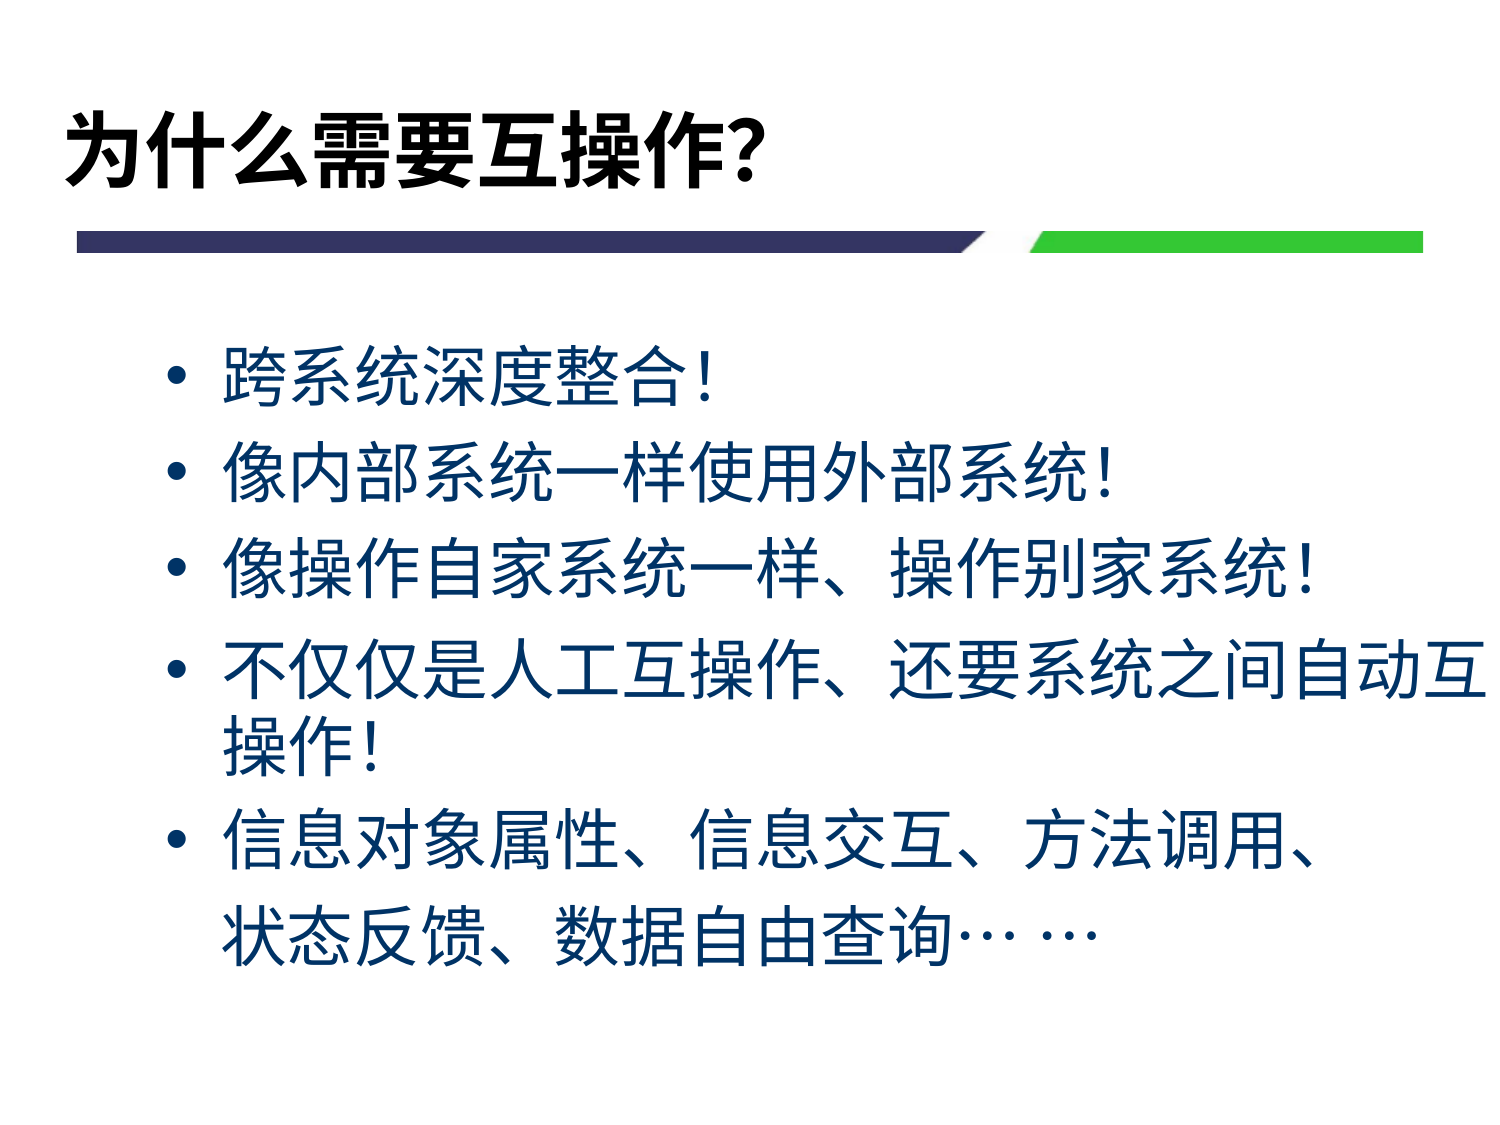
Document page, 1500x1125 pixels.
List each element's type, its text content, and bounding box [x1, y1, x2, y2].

title 为什么需要互操作？ [59, 95, 816, 286]
picture [816, 231, 1424, 253]
text_box 跨系统深度整合！ 像内部系统一样使用外部系统！ 像操作自家系统一样、操作别家系统！ 不仅仅是人工互操作、还要系统之间自动互 操作！ 信息对象属性、信息交互、方法调用、 状态反馈、数据自由查询… … [162, 316, 1491, 975]
